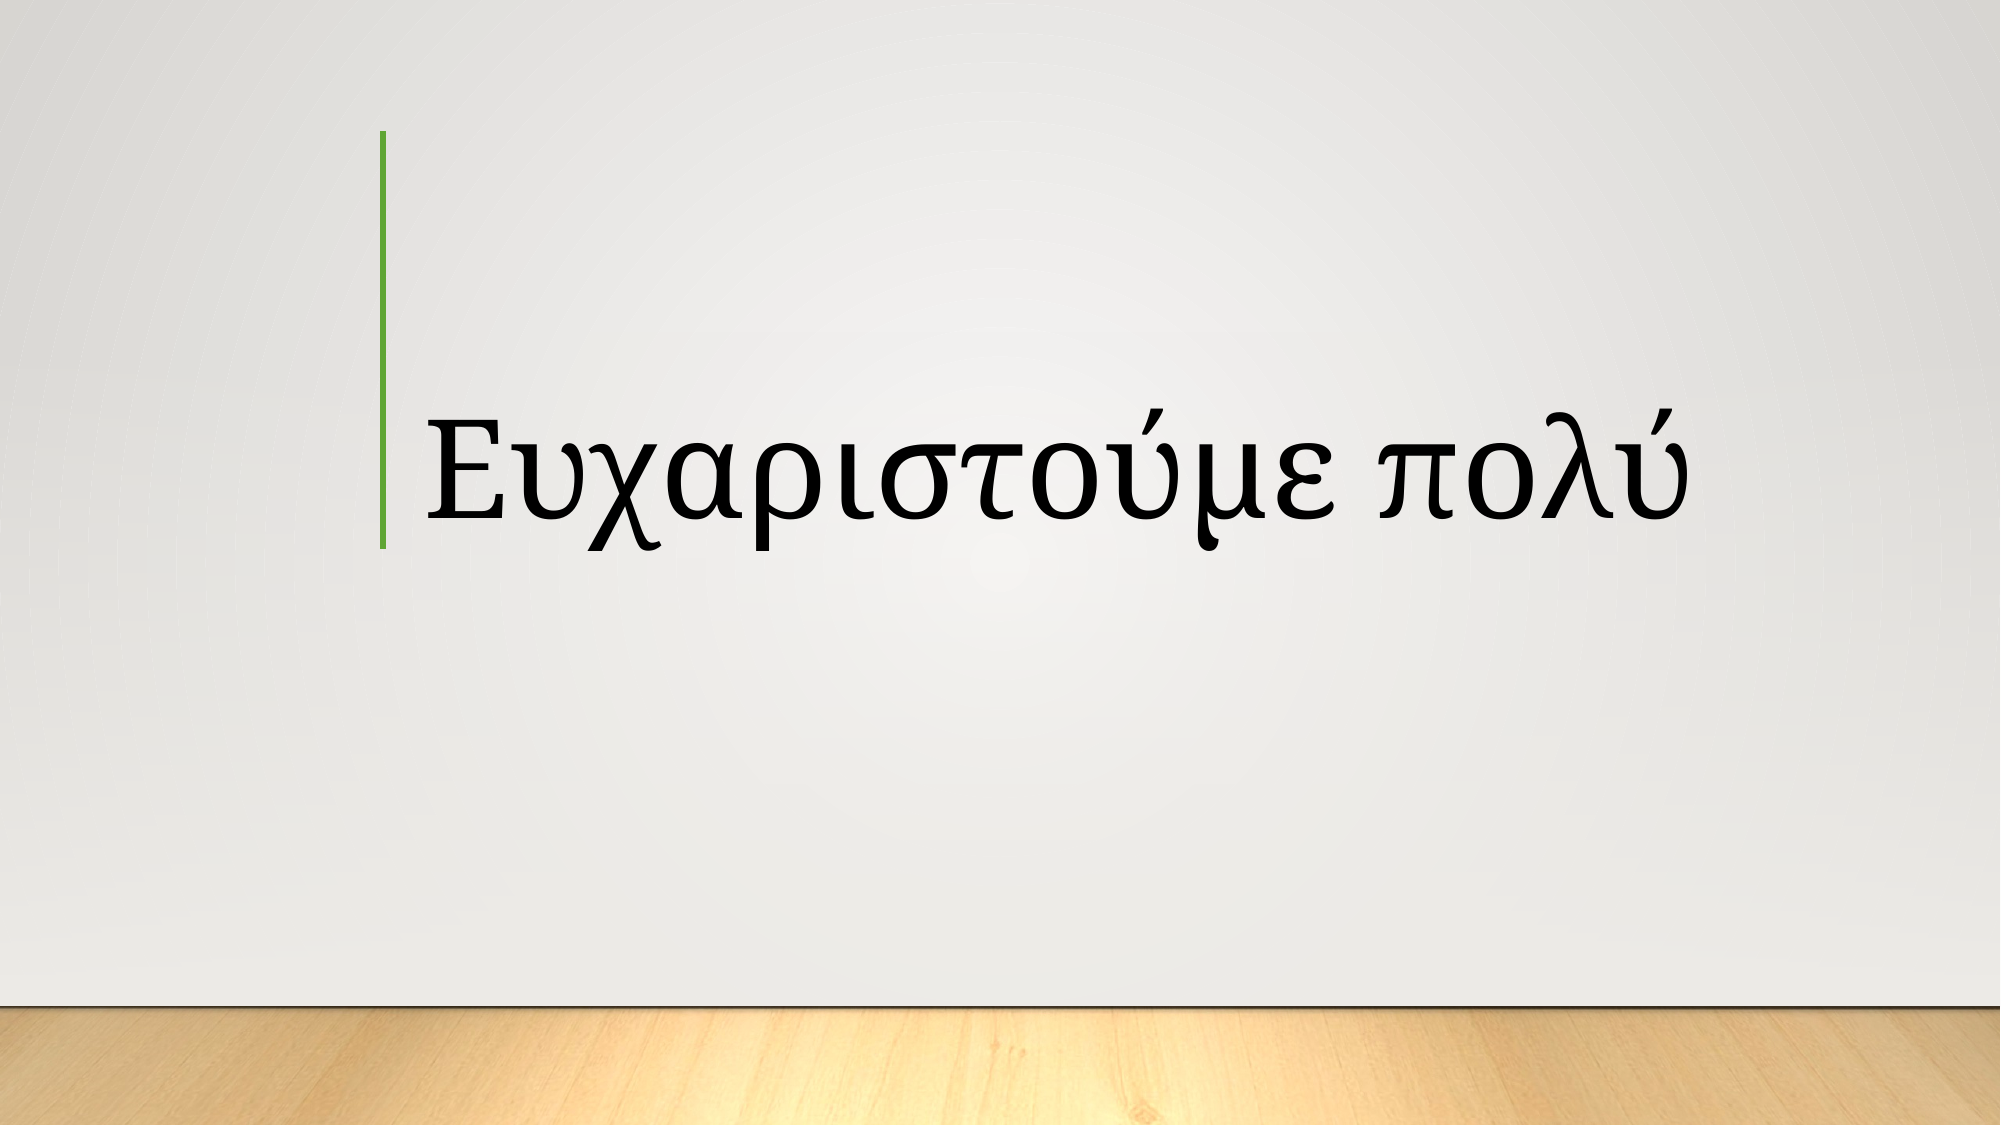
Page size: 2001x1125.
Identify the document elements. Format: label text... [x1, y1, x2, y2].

picture [0, 1006, 2000, 1125]
title Ευχαριστούμε πολύ [408, 131, 1814, 549]
